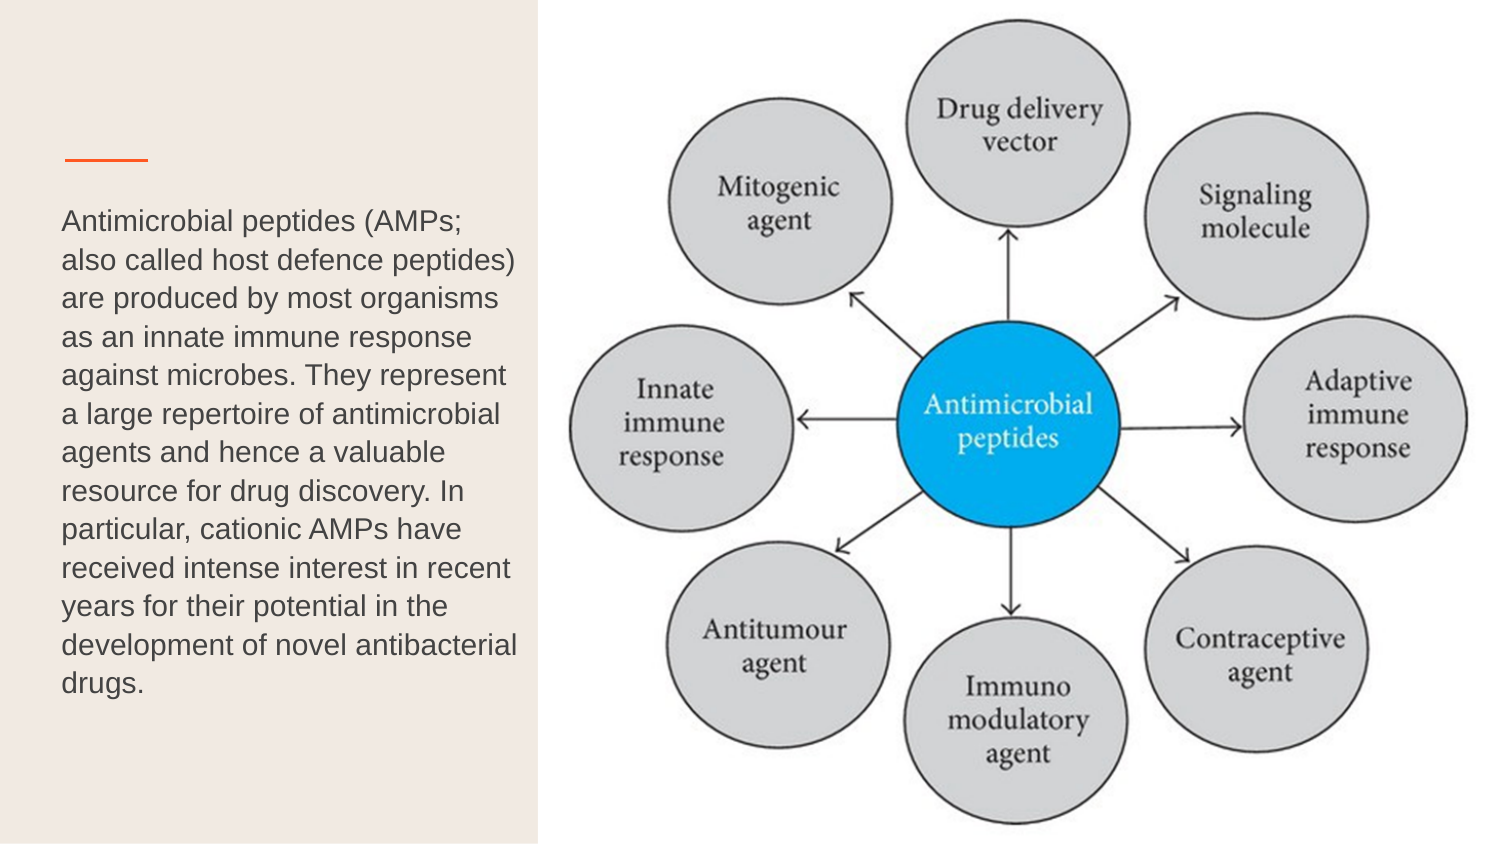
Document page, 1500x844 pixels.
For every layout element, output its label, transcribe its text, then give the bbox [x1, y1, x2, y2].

list Antimicrobial peptides (AMPs; also called host defence peptides) are produced by most organisms as an innate immune response against microbes. They represent a large repertoire of antimicrobial agents and hence a valuable resource for drug discovery. In particular, cationic AMPs have received intense interest in recent years for their potential in the development of novel antibacterial drugs. [46, 184, 532, 721]
picture [537, 0, 1500, 844]
